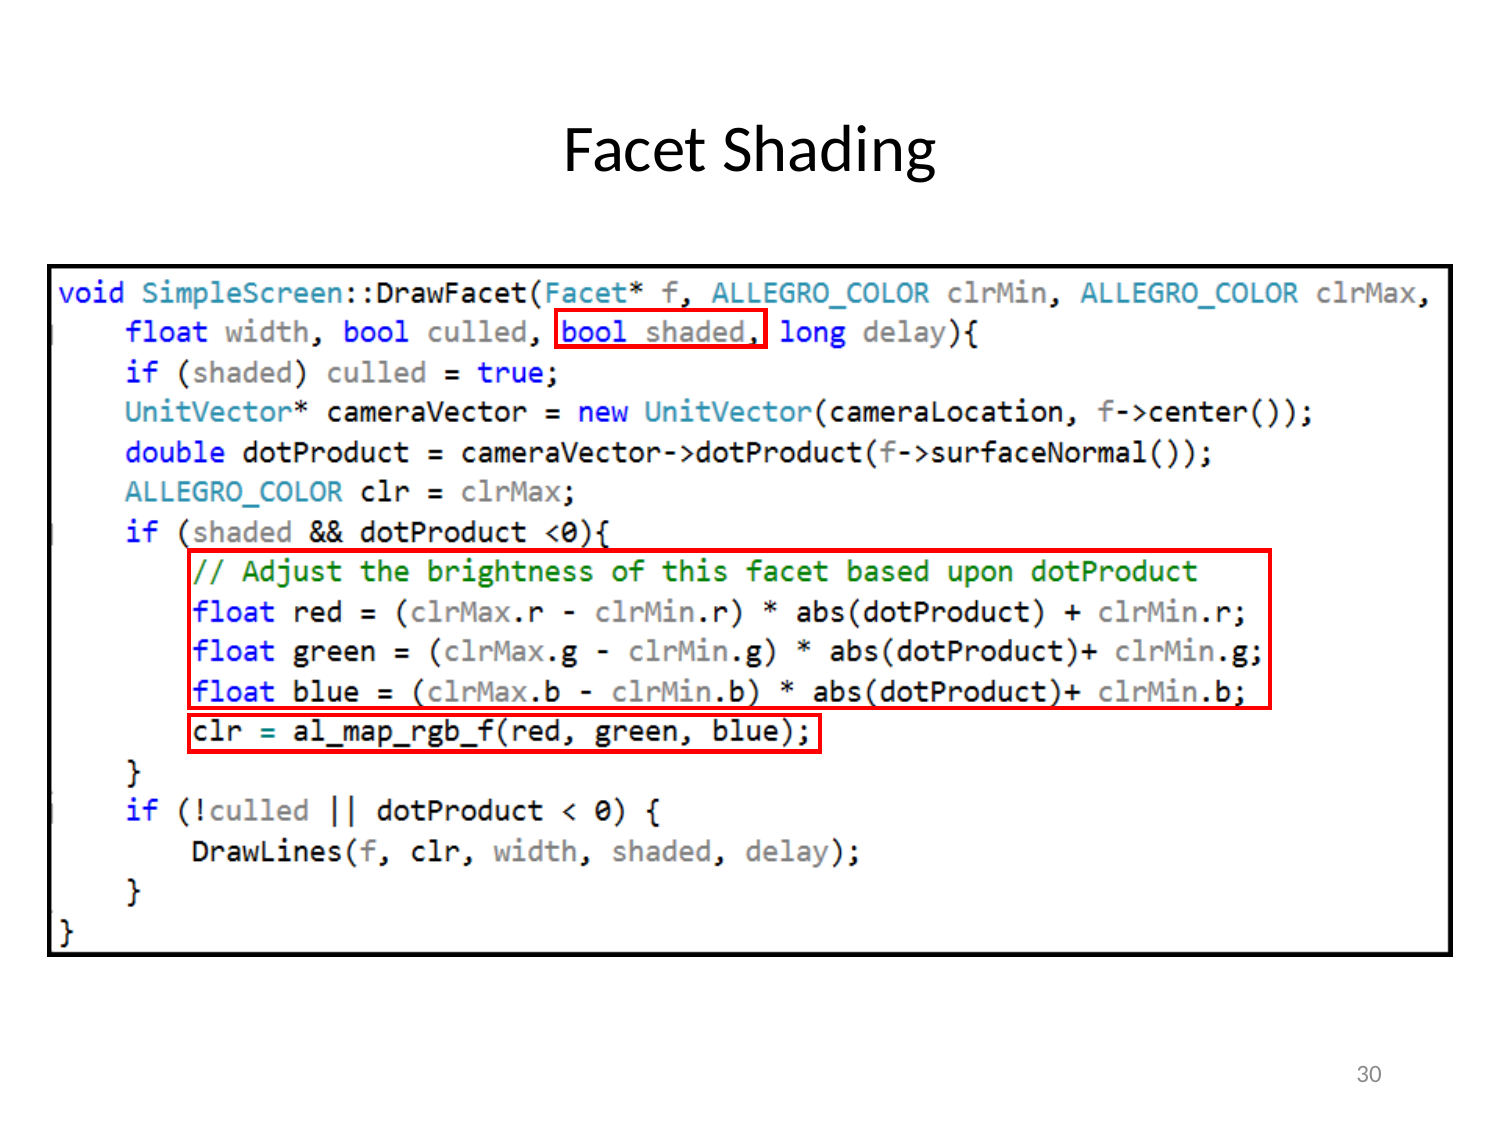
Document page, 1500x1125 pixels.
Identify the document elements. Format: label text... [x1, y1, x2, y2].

slide_number 30 [1059, 1042, 1397, 1103]
picture [47, 264, 1453, 957]
title Facet Shading [103, 59, 1397, 241]
